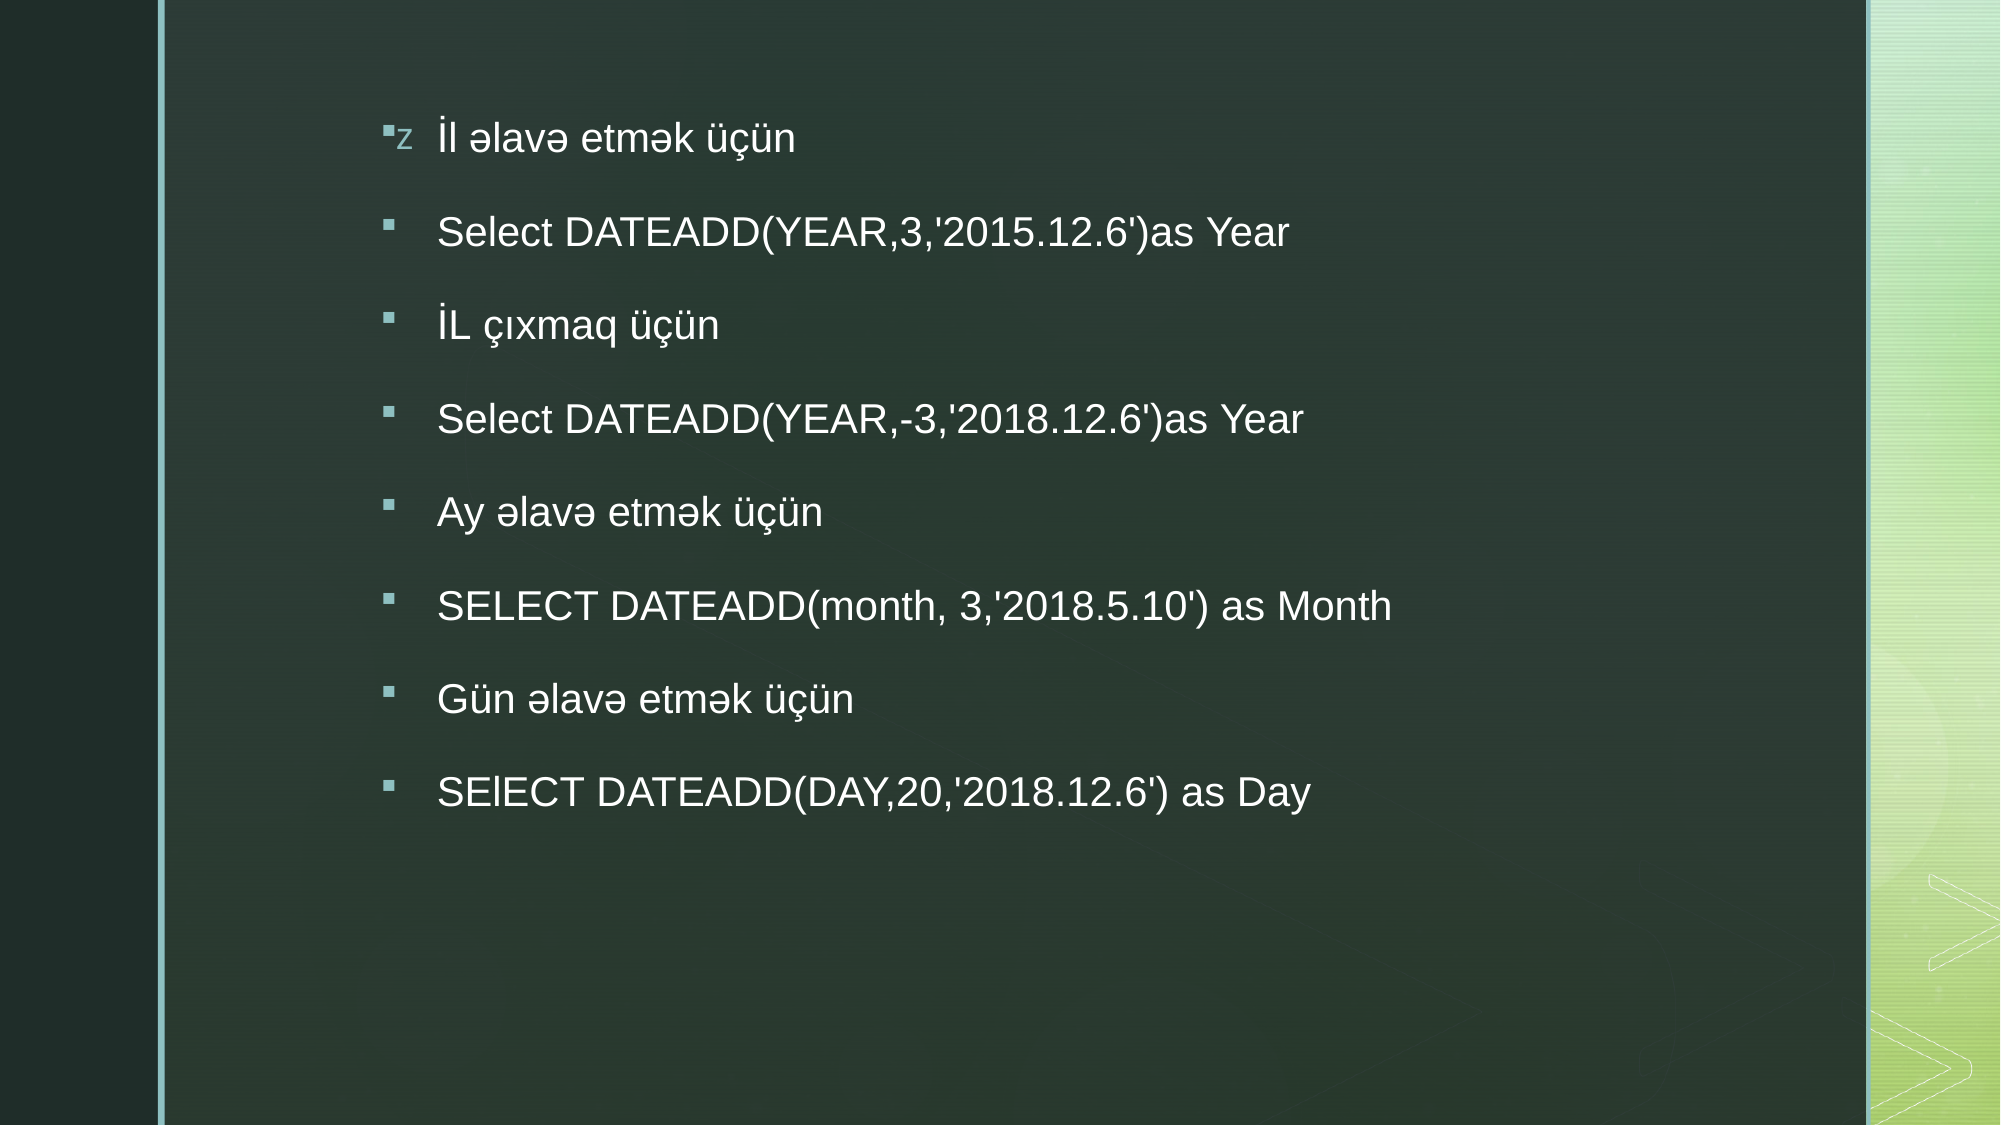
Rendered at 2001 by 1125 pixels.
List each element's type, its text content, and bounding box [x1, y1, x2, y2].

list İl əlavə etmək üçün Select DATEADD(YEAR,3,'2015.12.6')as Year İL çıxmaq üçün Select DATEADD(YEAR,-3,'2018.12.6')as Year Ay əlavə etmək üçün SELECT DATEADD(month, 3,'2018.5.10') as Month Gün əlavə etmək üçün SElECT DATEADD(DAY,20,'2018.12.6') as Day [365, 93, 1590, 842]
picture [1871, 0, 2001, 1125]
